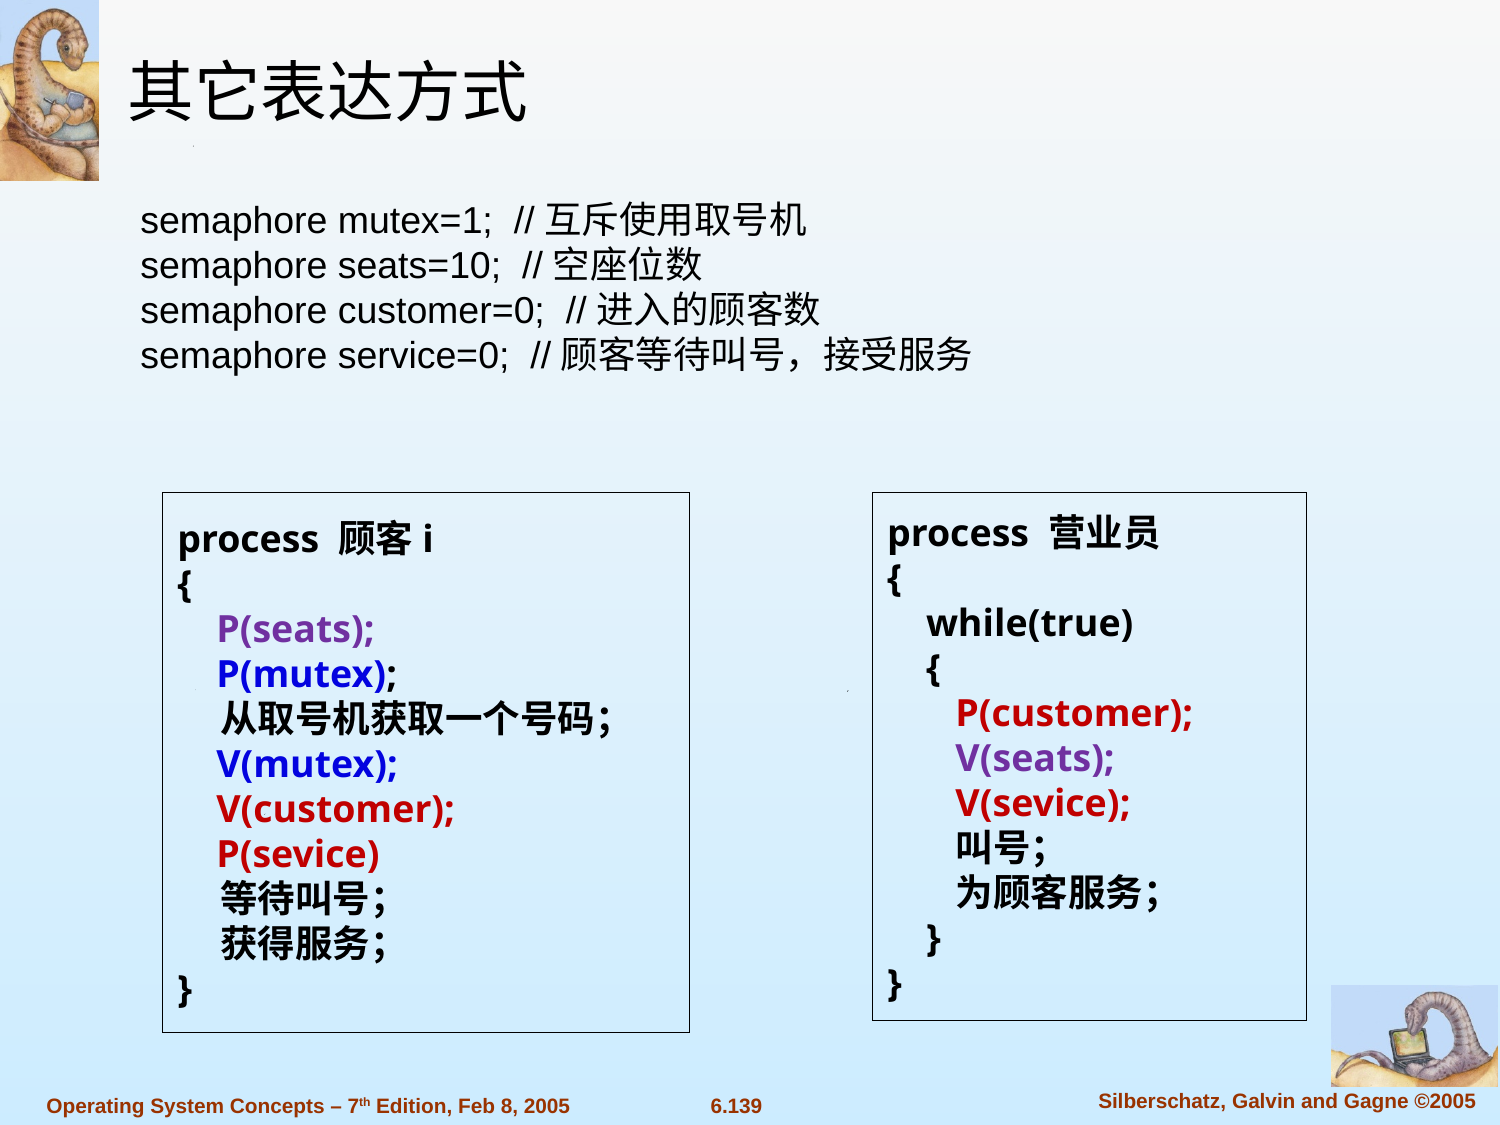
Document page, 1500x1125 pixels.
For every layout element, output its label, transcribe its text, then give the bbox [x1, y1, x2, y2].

text_box process 营业员 { while(true) { P(customer); V(seats); V(sevice); 叫号； 为顾客服务； } } [872, 492, 1307, 1021]
text_box process 顾客i { P(seats); P(mutex); 从取号机获取一个号码； V(mutex); V(customer); P(sevice) 等待叫号； 获得服务； } [162, 492, 690, 1033]
picture [0, 0, 99, 181]
list semaphore mutex=1; //互斥使用取号机 semaphore seats=10; //空座位数 semaphore customer=0; //进入的顾客数 semaphore service=0; //顾客等待叫号，接受服务 [125, 188, 1362, 448]
picture [1331, 985, 1498, 1087]
title 其它表达方式 [112, 37, 1438, 138]
